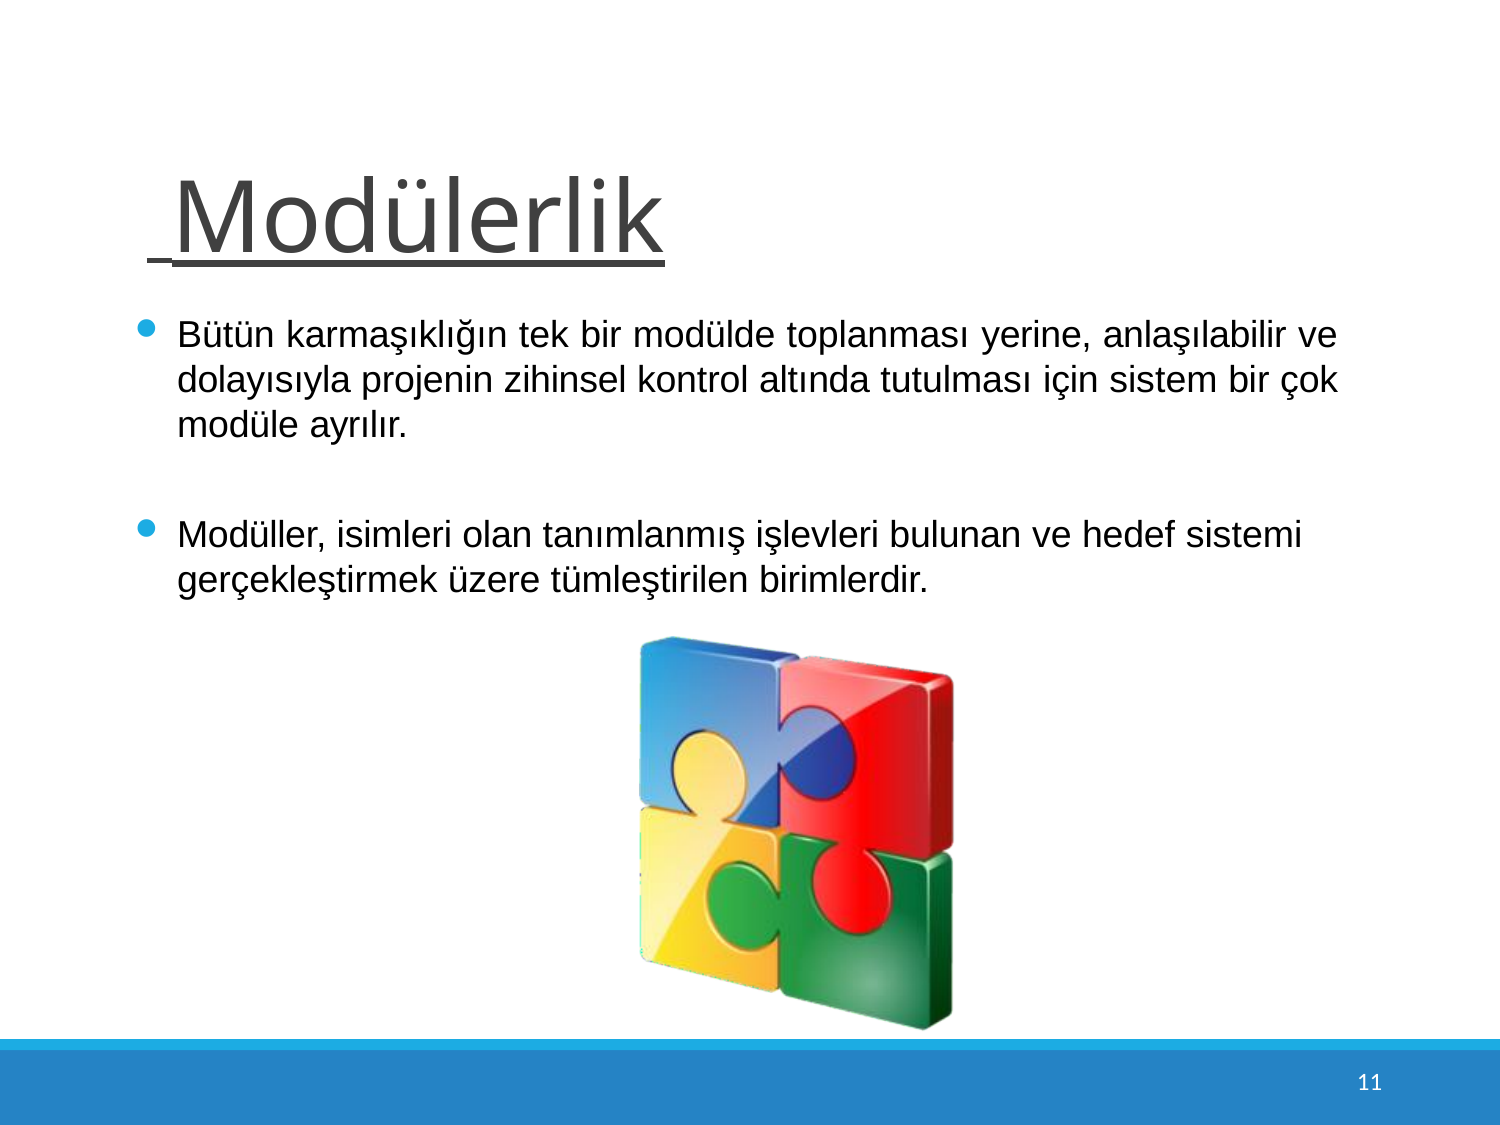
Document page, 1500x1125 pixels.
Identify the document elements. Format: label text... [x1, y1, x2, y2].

text_box [638, 635, 955, 1032]
text_box Bütün karmaşıklığın tek bir modülde toplanması yerine, anlaşılabilir ve dolayısıyla projenin zihinsel kontrol altında tutulması için sistem bir çok modüle ayrılır. Modüller, isimleri olan tanımlanmış işlevleri bulunan ve hedef sistemi gerçekleştirmek üzere tümleştirilen birimlerdir. [132, 307, 1350, 601]
slide_number 62 [1338, 1069, 1386, 1125]
title Modülerlik [124, 150, 1376, 393]
